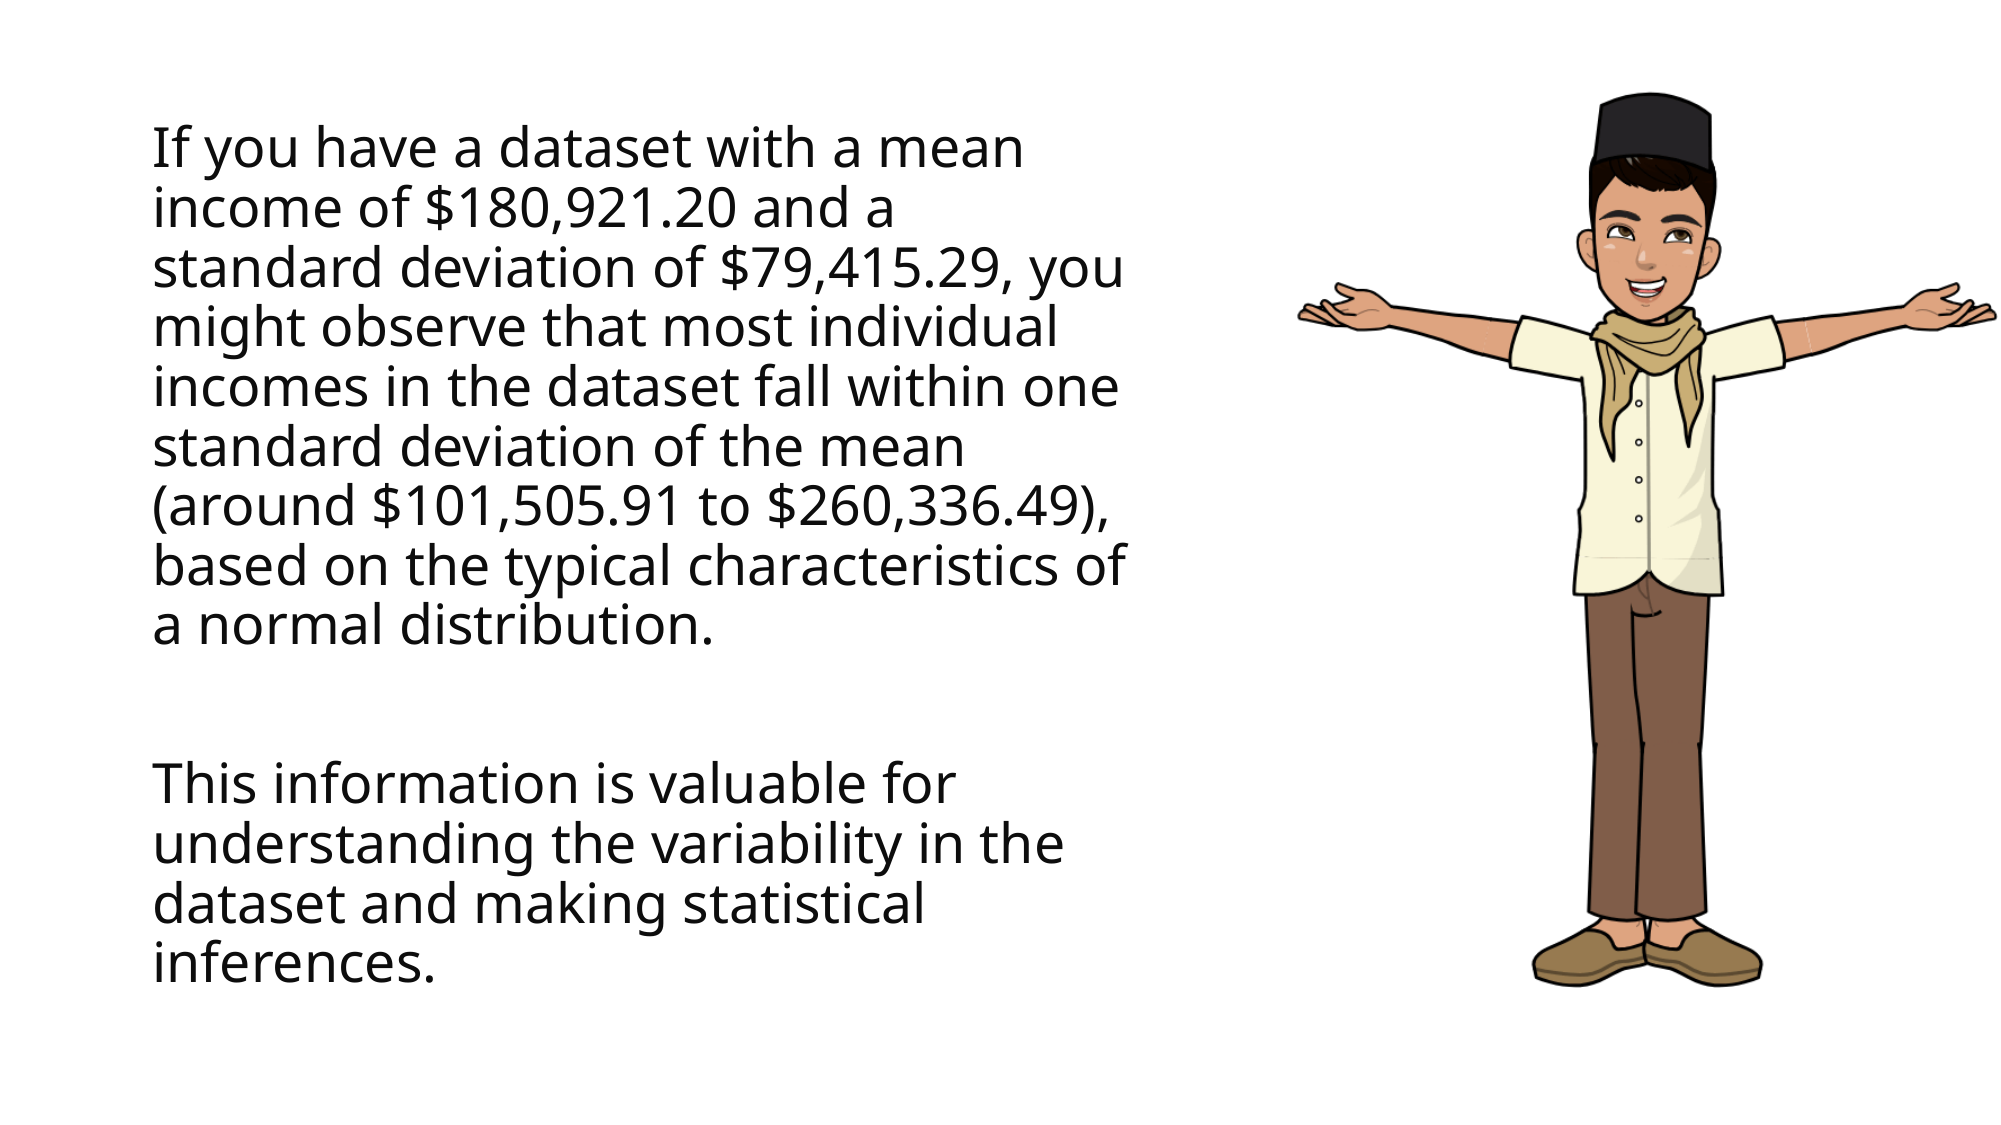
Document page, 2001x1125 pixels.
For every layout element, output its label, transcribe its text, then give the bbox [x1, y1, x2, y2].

list If you have a dataset with a mean income of $180,921.20 and a standard deviation of $79,415.29, you might observe that most individual incomes in the dataset fall within one standard deviation of the mean (around $101,505.91 to $260,336.49), based on the typical characteristics of a normal distribution. This information is valuable for understanding the variability in the dataset and making statistical inferences. [137, 112, 1154, 1014]
picture [1293, 86, 2000, 988]
